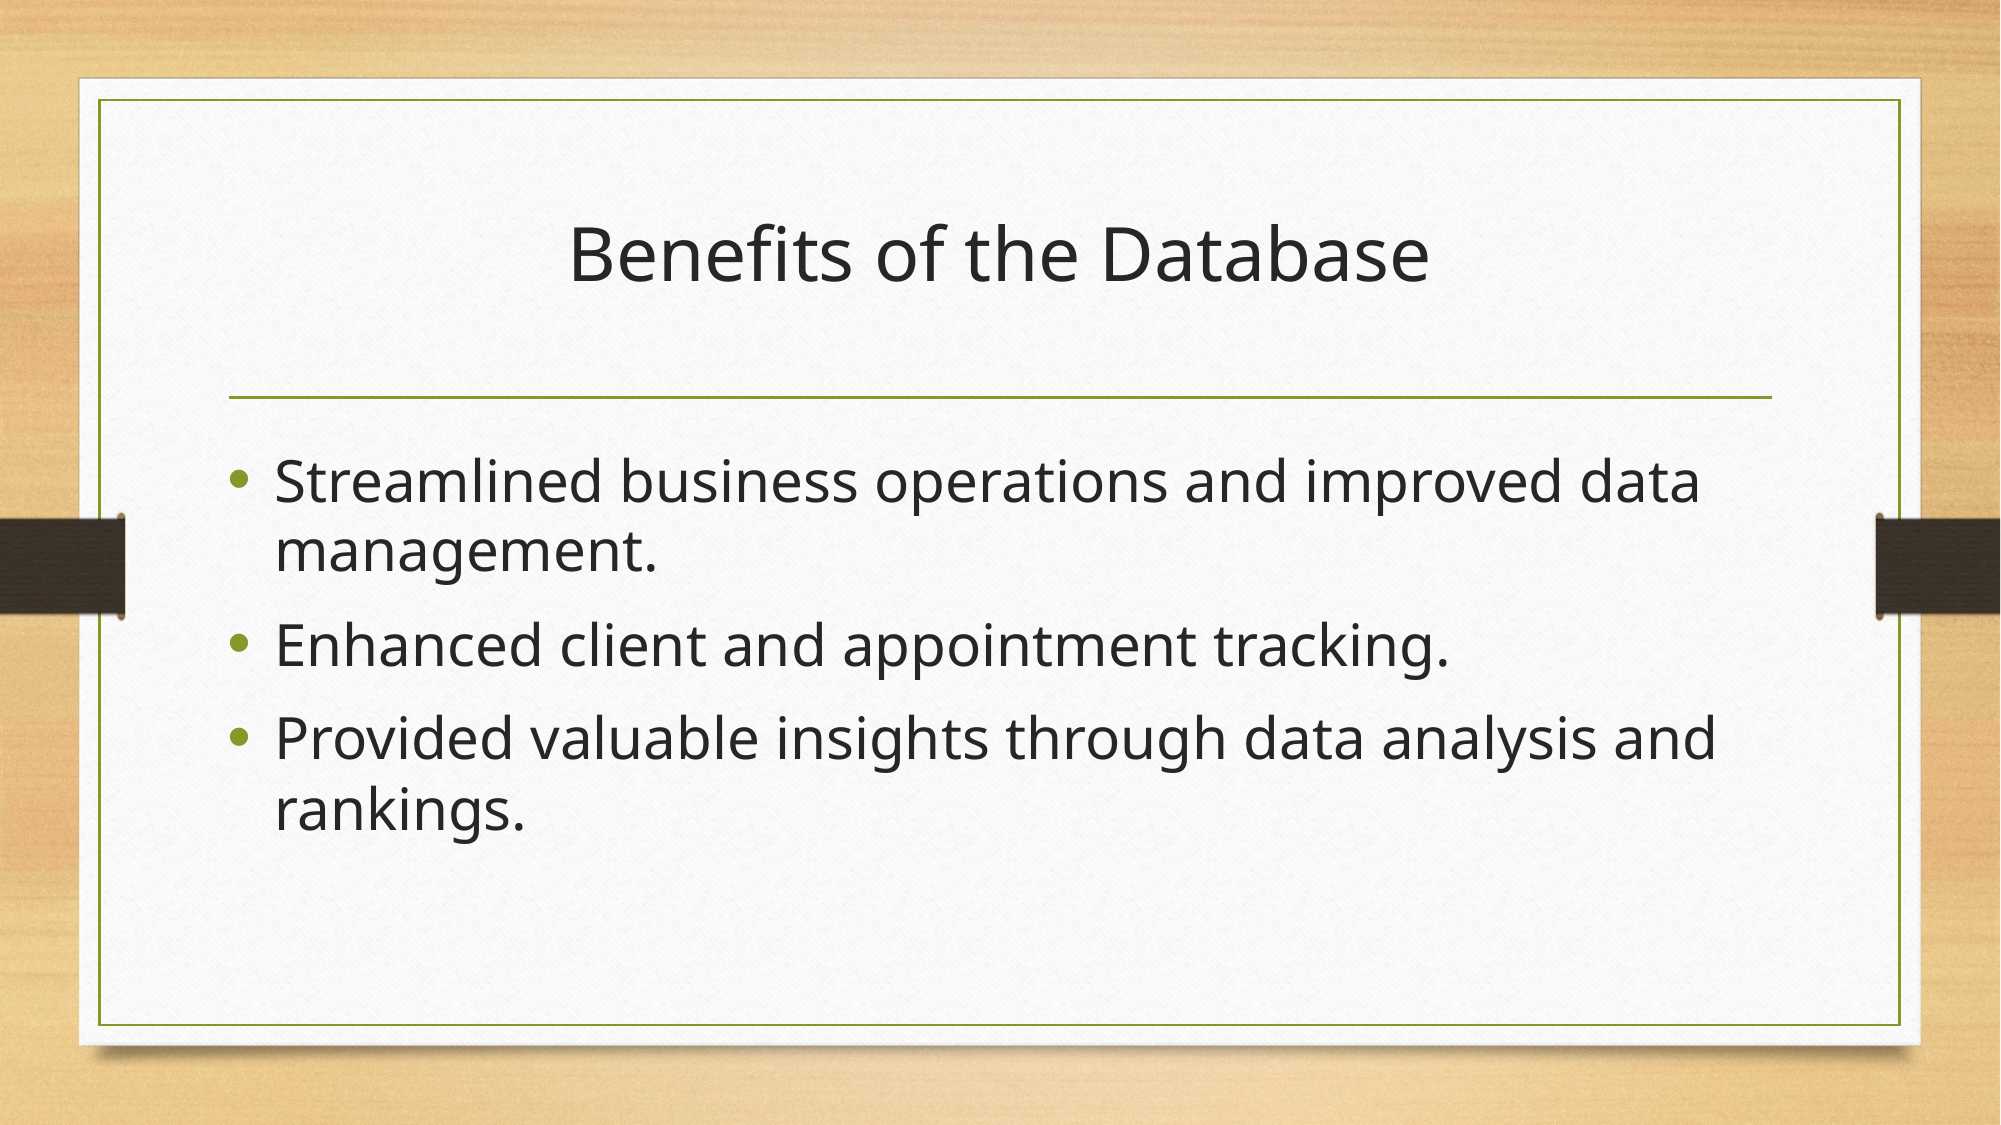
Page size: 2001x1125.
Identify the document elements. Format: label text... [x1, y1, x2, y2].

list Streamlined business operations and improved data management. Enhanced client and appointment tracking. Provided valuable insights through data analysis and rankings. [212, 436, 1788, 981]
picture [0, 0, 2001, 1125]
title Benefits of the Database [212, 144, 1788, 359]
